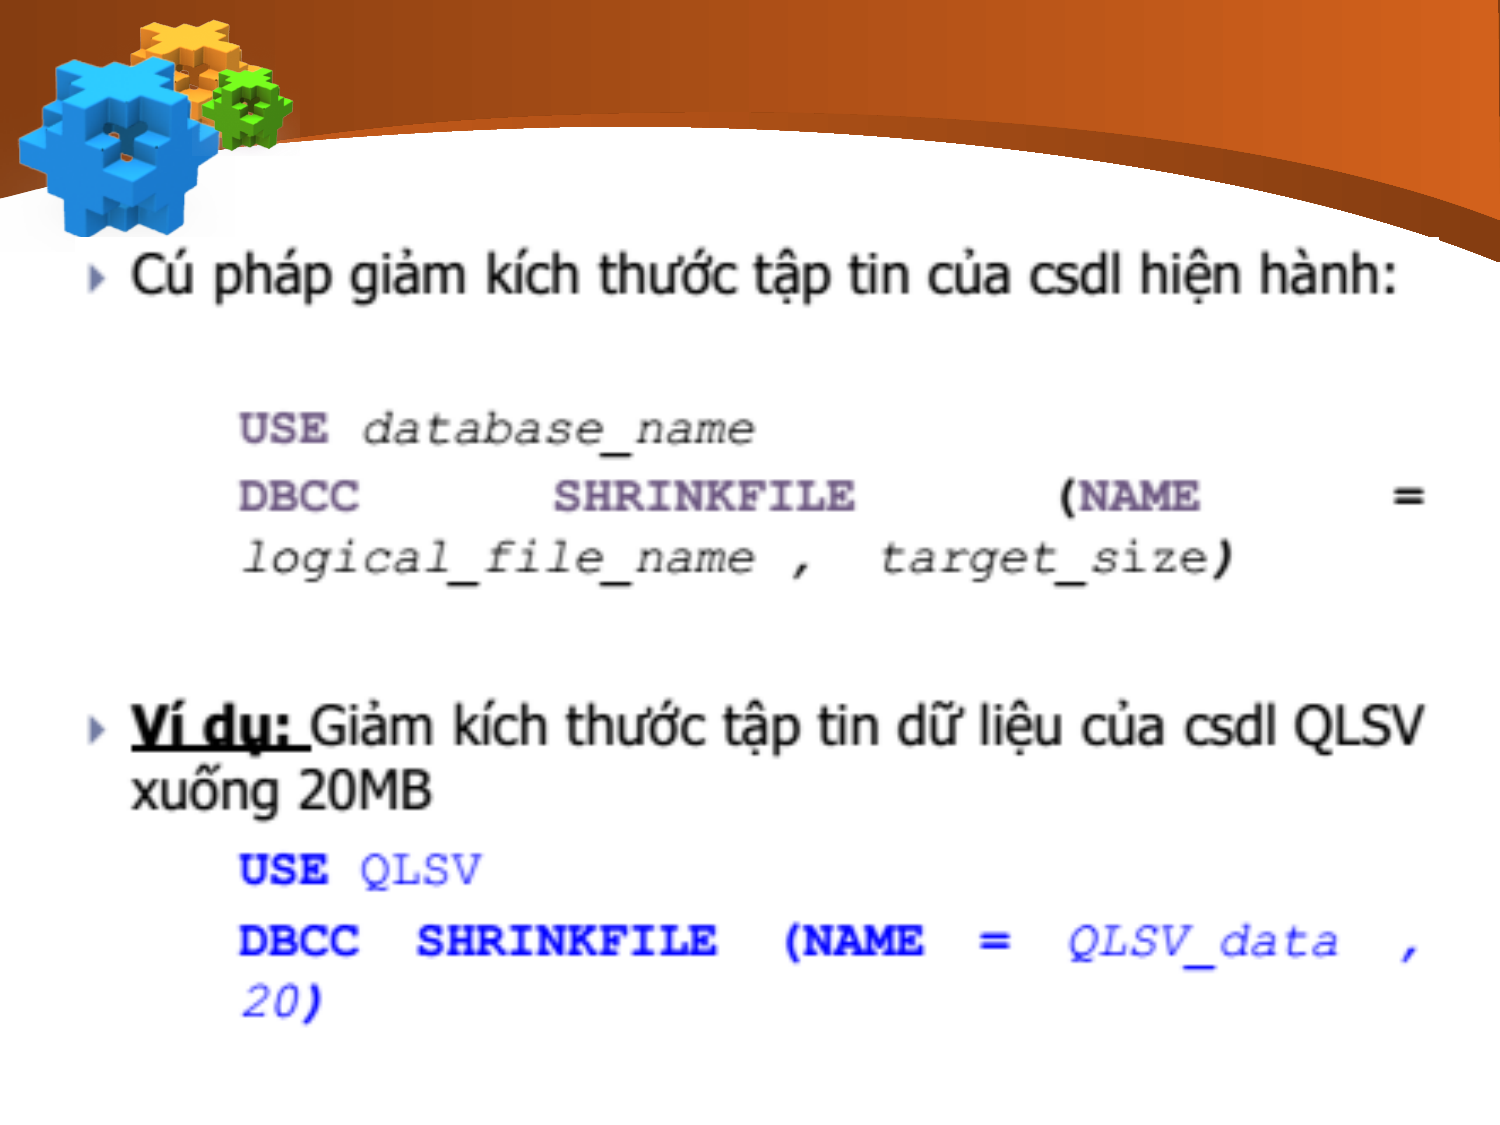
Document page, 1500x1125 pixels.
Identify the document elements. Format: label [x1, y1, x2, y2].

picture [0, 18, 1439, 1055]
